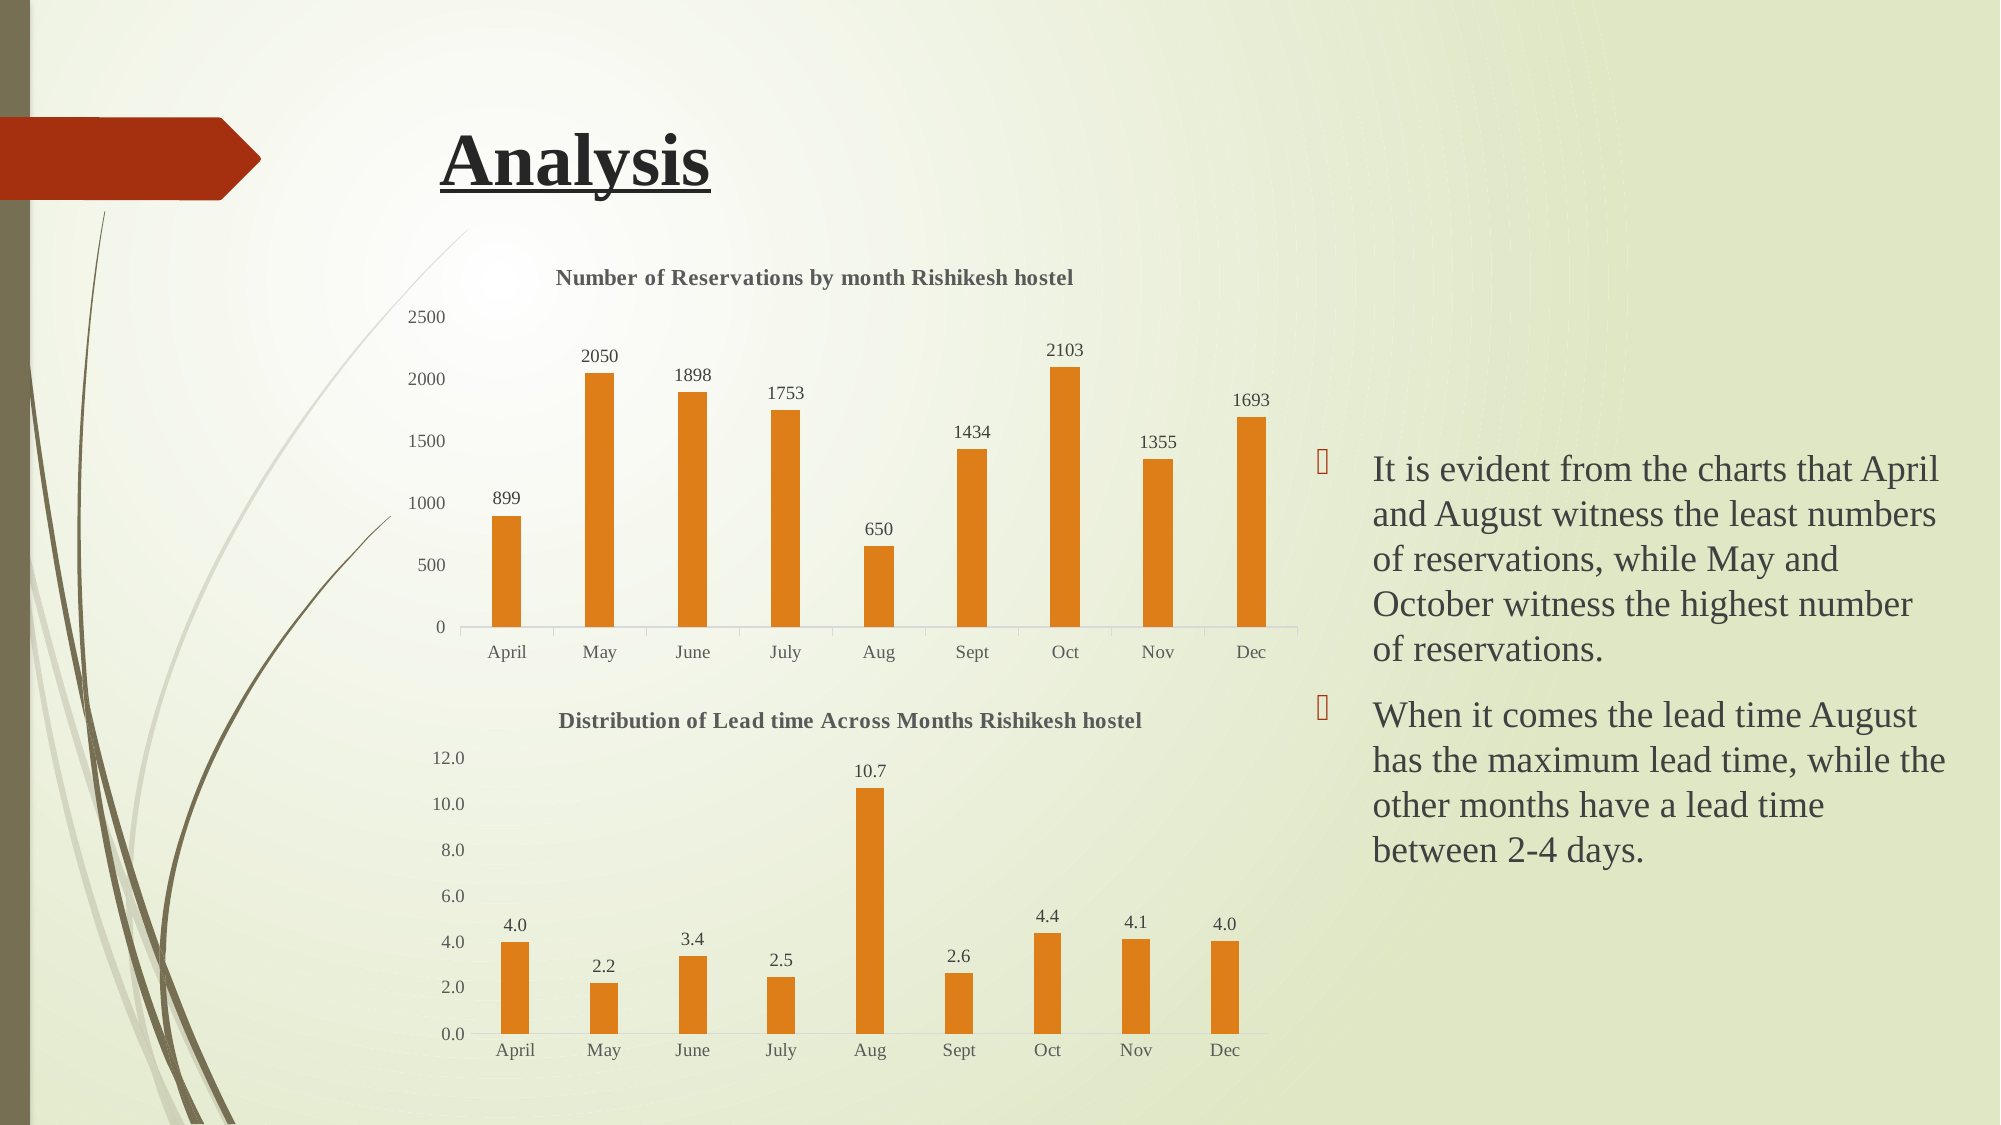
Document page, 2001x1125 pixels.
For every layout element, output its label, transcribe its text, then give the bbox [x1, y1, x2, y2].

chart [389, 242, 1317, 673]
chart [414, 685, 1287, 1070]
title Analysis [424, 102, 1888, 236]
list It is evident from the charts that April and August witness the least numbers of reservations, while May and October witness the highest number of reservations. When it comes the lead time August has the maximum lead time, while the other months have a lead time between 2-4 days. [1301, 436, 1964, 971]
